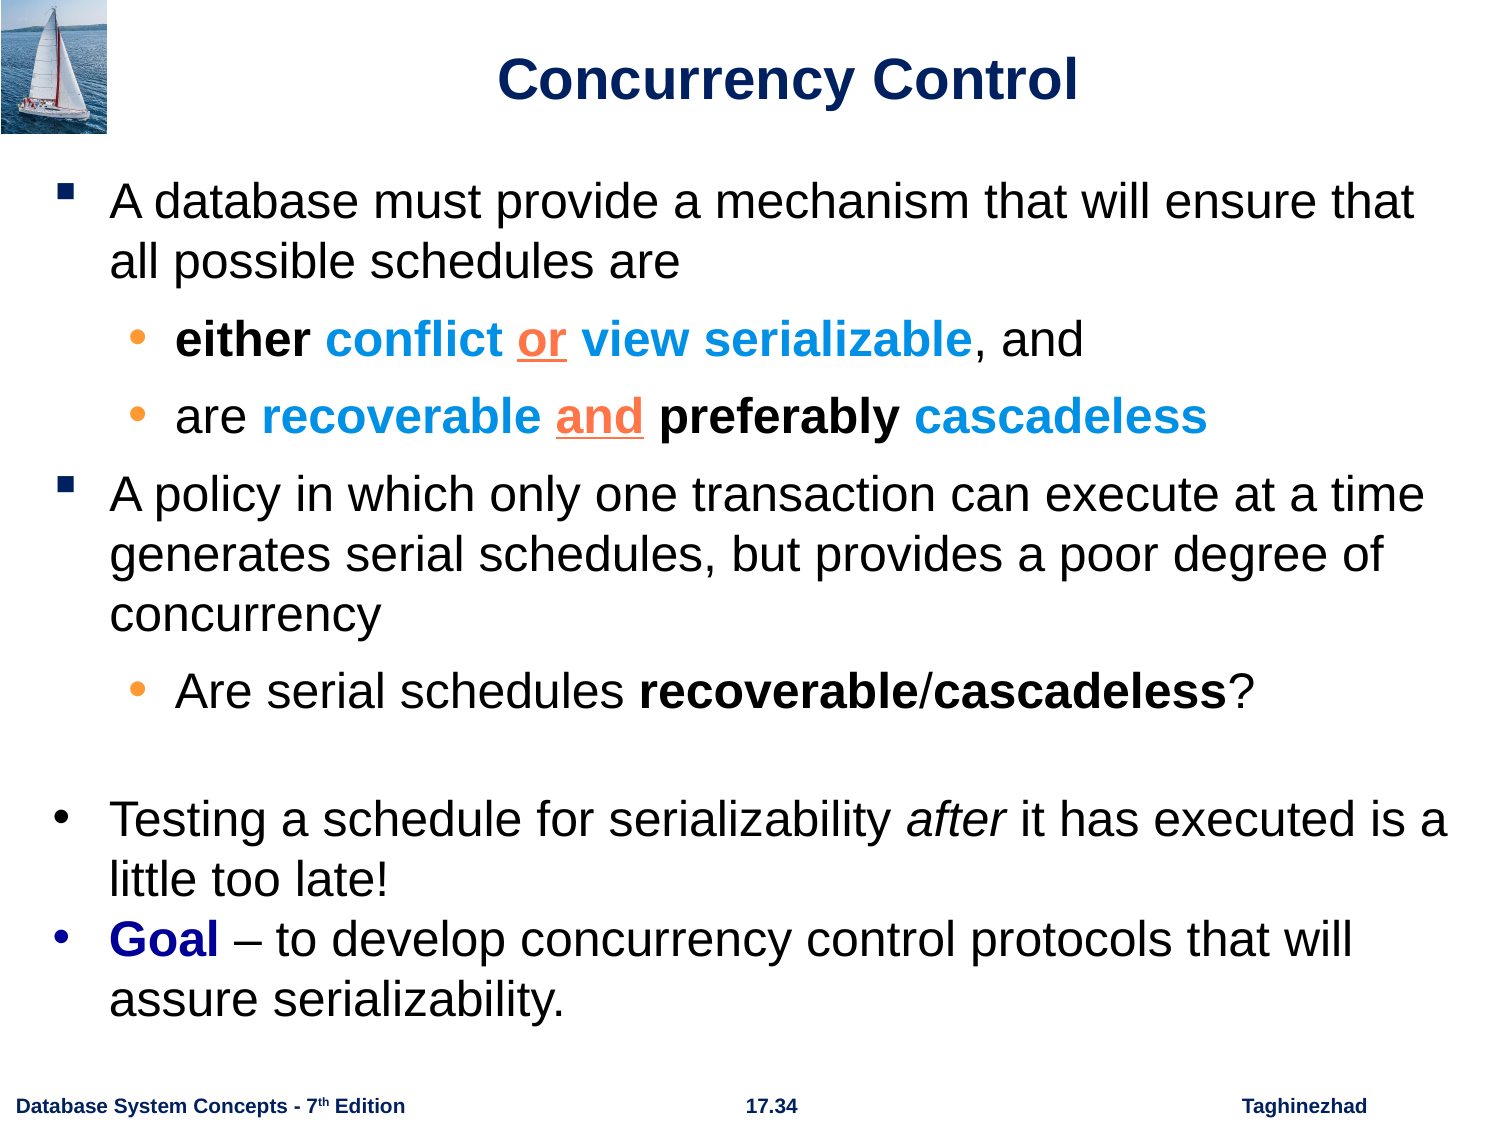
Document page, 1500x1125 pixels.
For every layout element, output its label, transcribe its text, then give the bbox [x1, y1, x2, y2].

picture [1, 0, 107, 134]
text_box Testing a schedule for serializability after it has executed is a little too late! Goal – to develop concurrency control protocols that will assure serializability. [37, 779, 1473, 1034]
list A database must provide a mechanism that will ensure that all possible schedules are either conflict or view serializable, and are recoverable and preferably cascadeless A policy in which only one transaction can execute at a time generates serial schedules, but provides a poor degree of concurrency Are serial schedules recoverable/cascadeless? [38, 161, 1451, 779]
title Concurrency Control [125, 18, 1452, 120]
